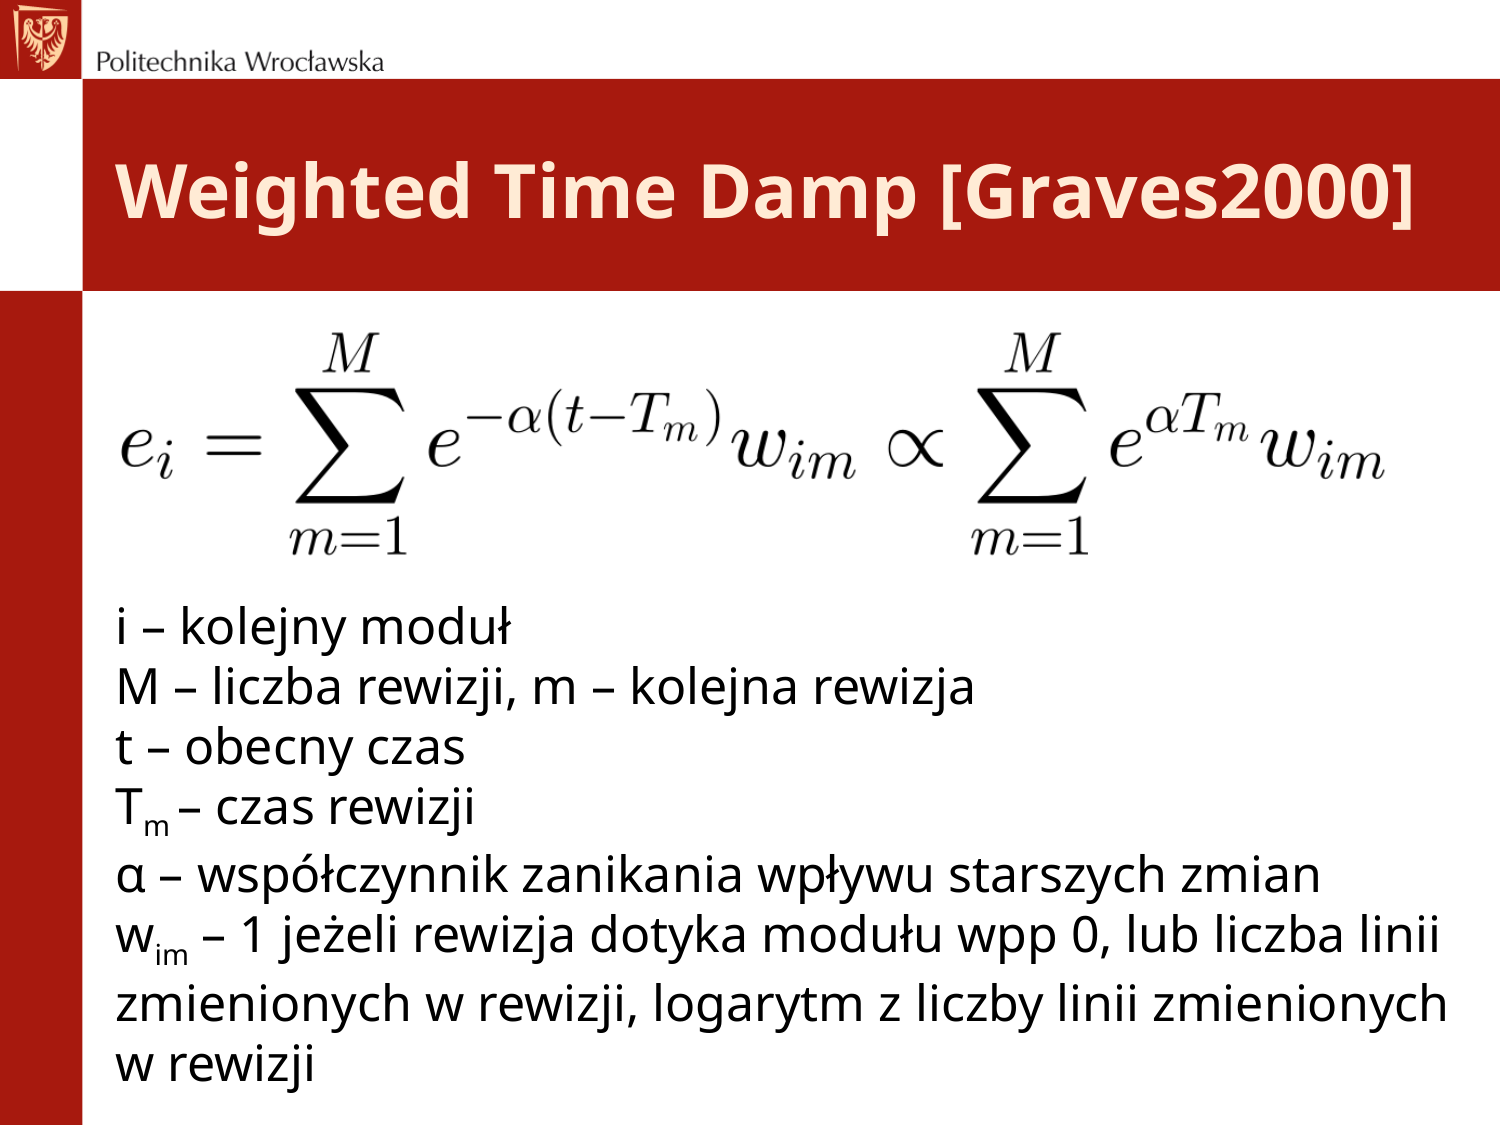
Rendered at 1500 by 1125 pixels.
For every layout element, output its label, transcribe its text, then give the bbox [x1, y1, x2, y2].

picture [0, 0, 384, 79]
picture [107, 326, 1393, 560]
list i – kolejny moduł M – liczba rewizji, m – kolejna rewizja t – obecny czas Tm – czas rewizji α – współczynnik zanikania wpływu starszych zmian wim – 1 jeżeli rewizja dotyka modułu wpp 0, lub liczba linii zmienionych w rewizji, logarytm z liczby linii zmienionych w rewizji [100, 308, 1483, 1106]
title Weighted Time Damp [Graves2000] [100, 103, 1483, 274]
